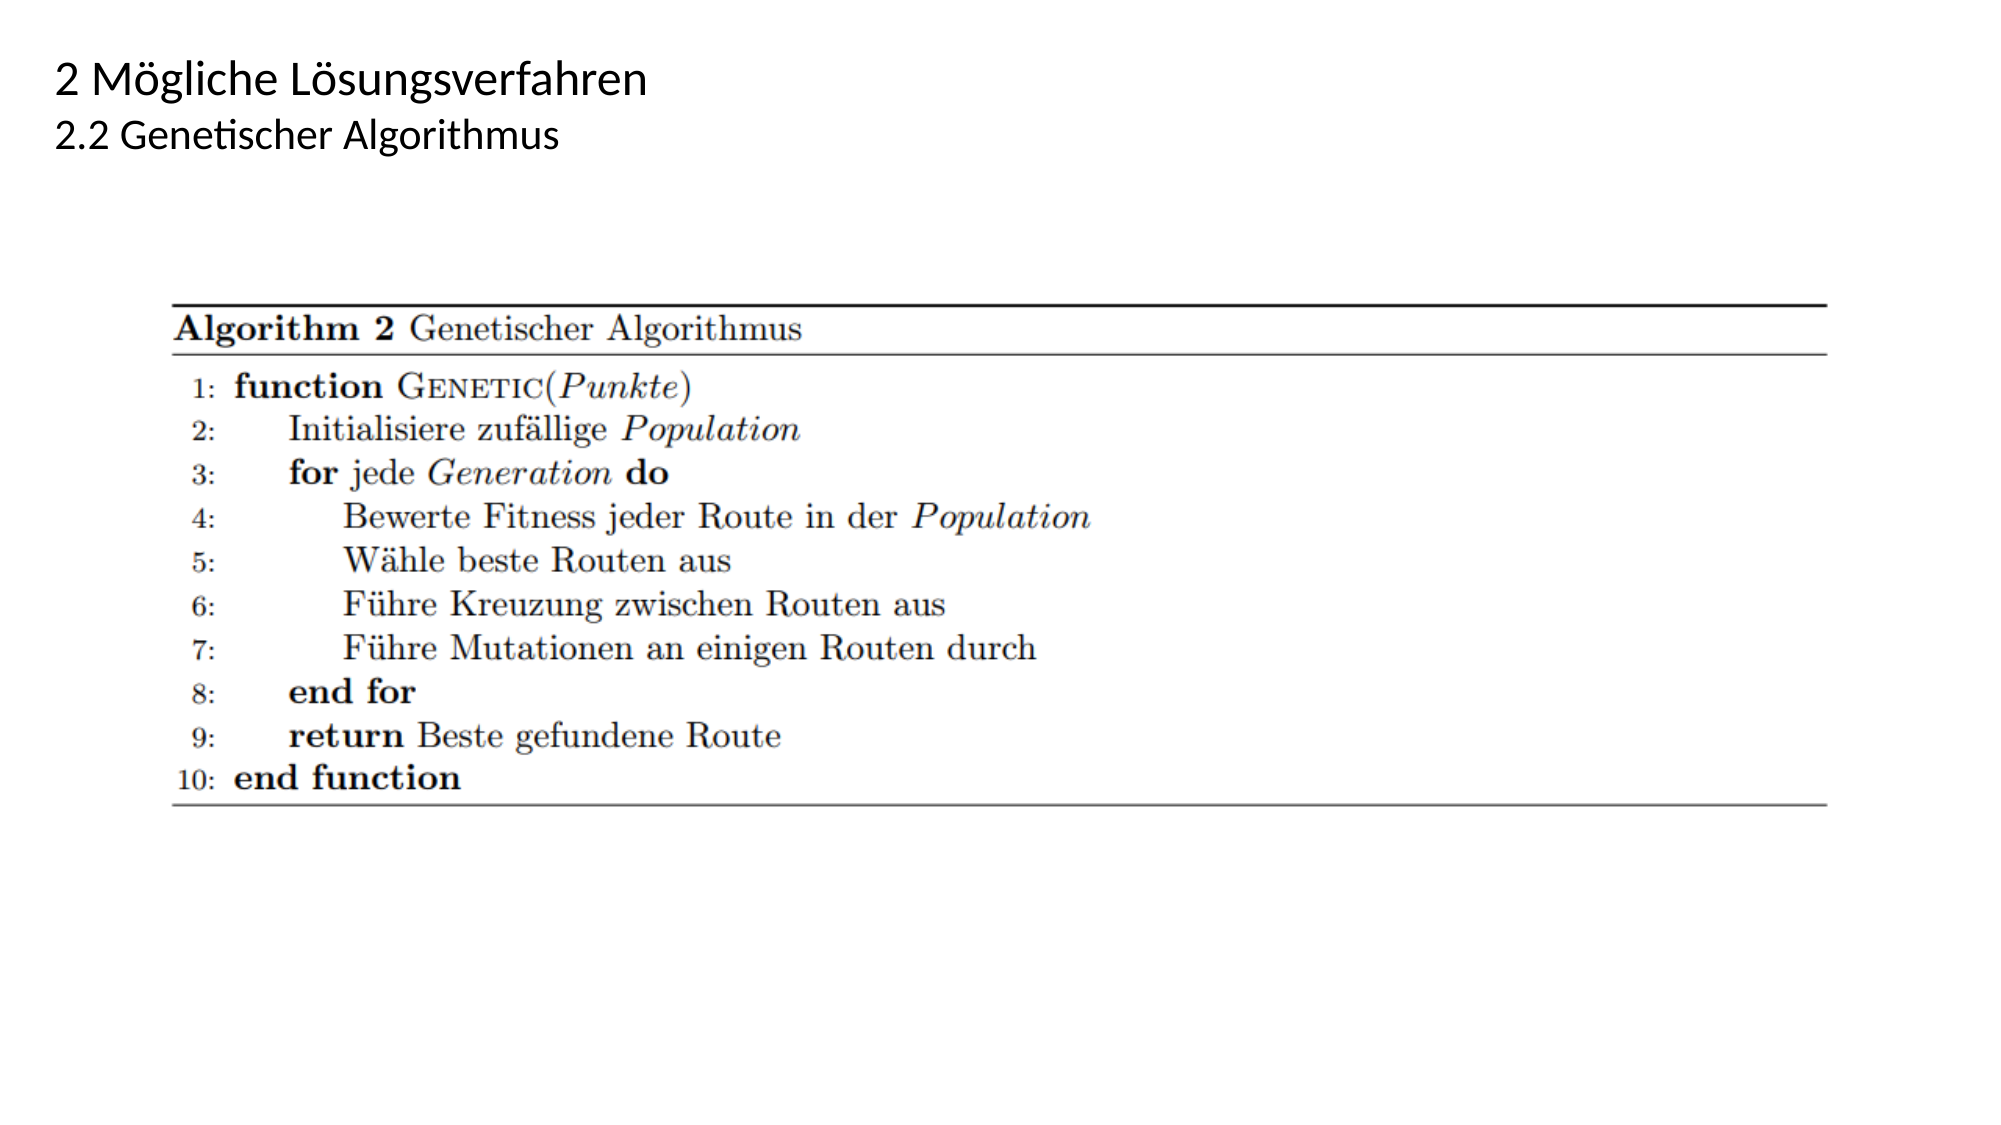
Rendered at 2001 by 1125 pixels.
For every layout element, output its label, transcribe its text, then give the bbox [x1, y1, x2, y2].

text_box 2 Mögliche Lösungsverfahren 2.2 Genetischer Algorithmus [39, 38, 1314, 166]
picture [147, 287, 1853, 838]
